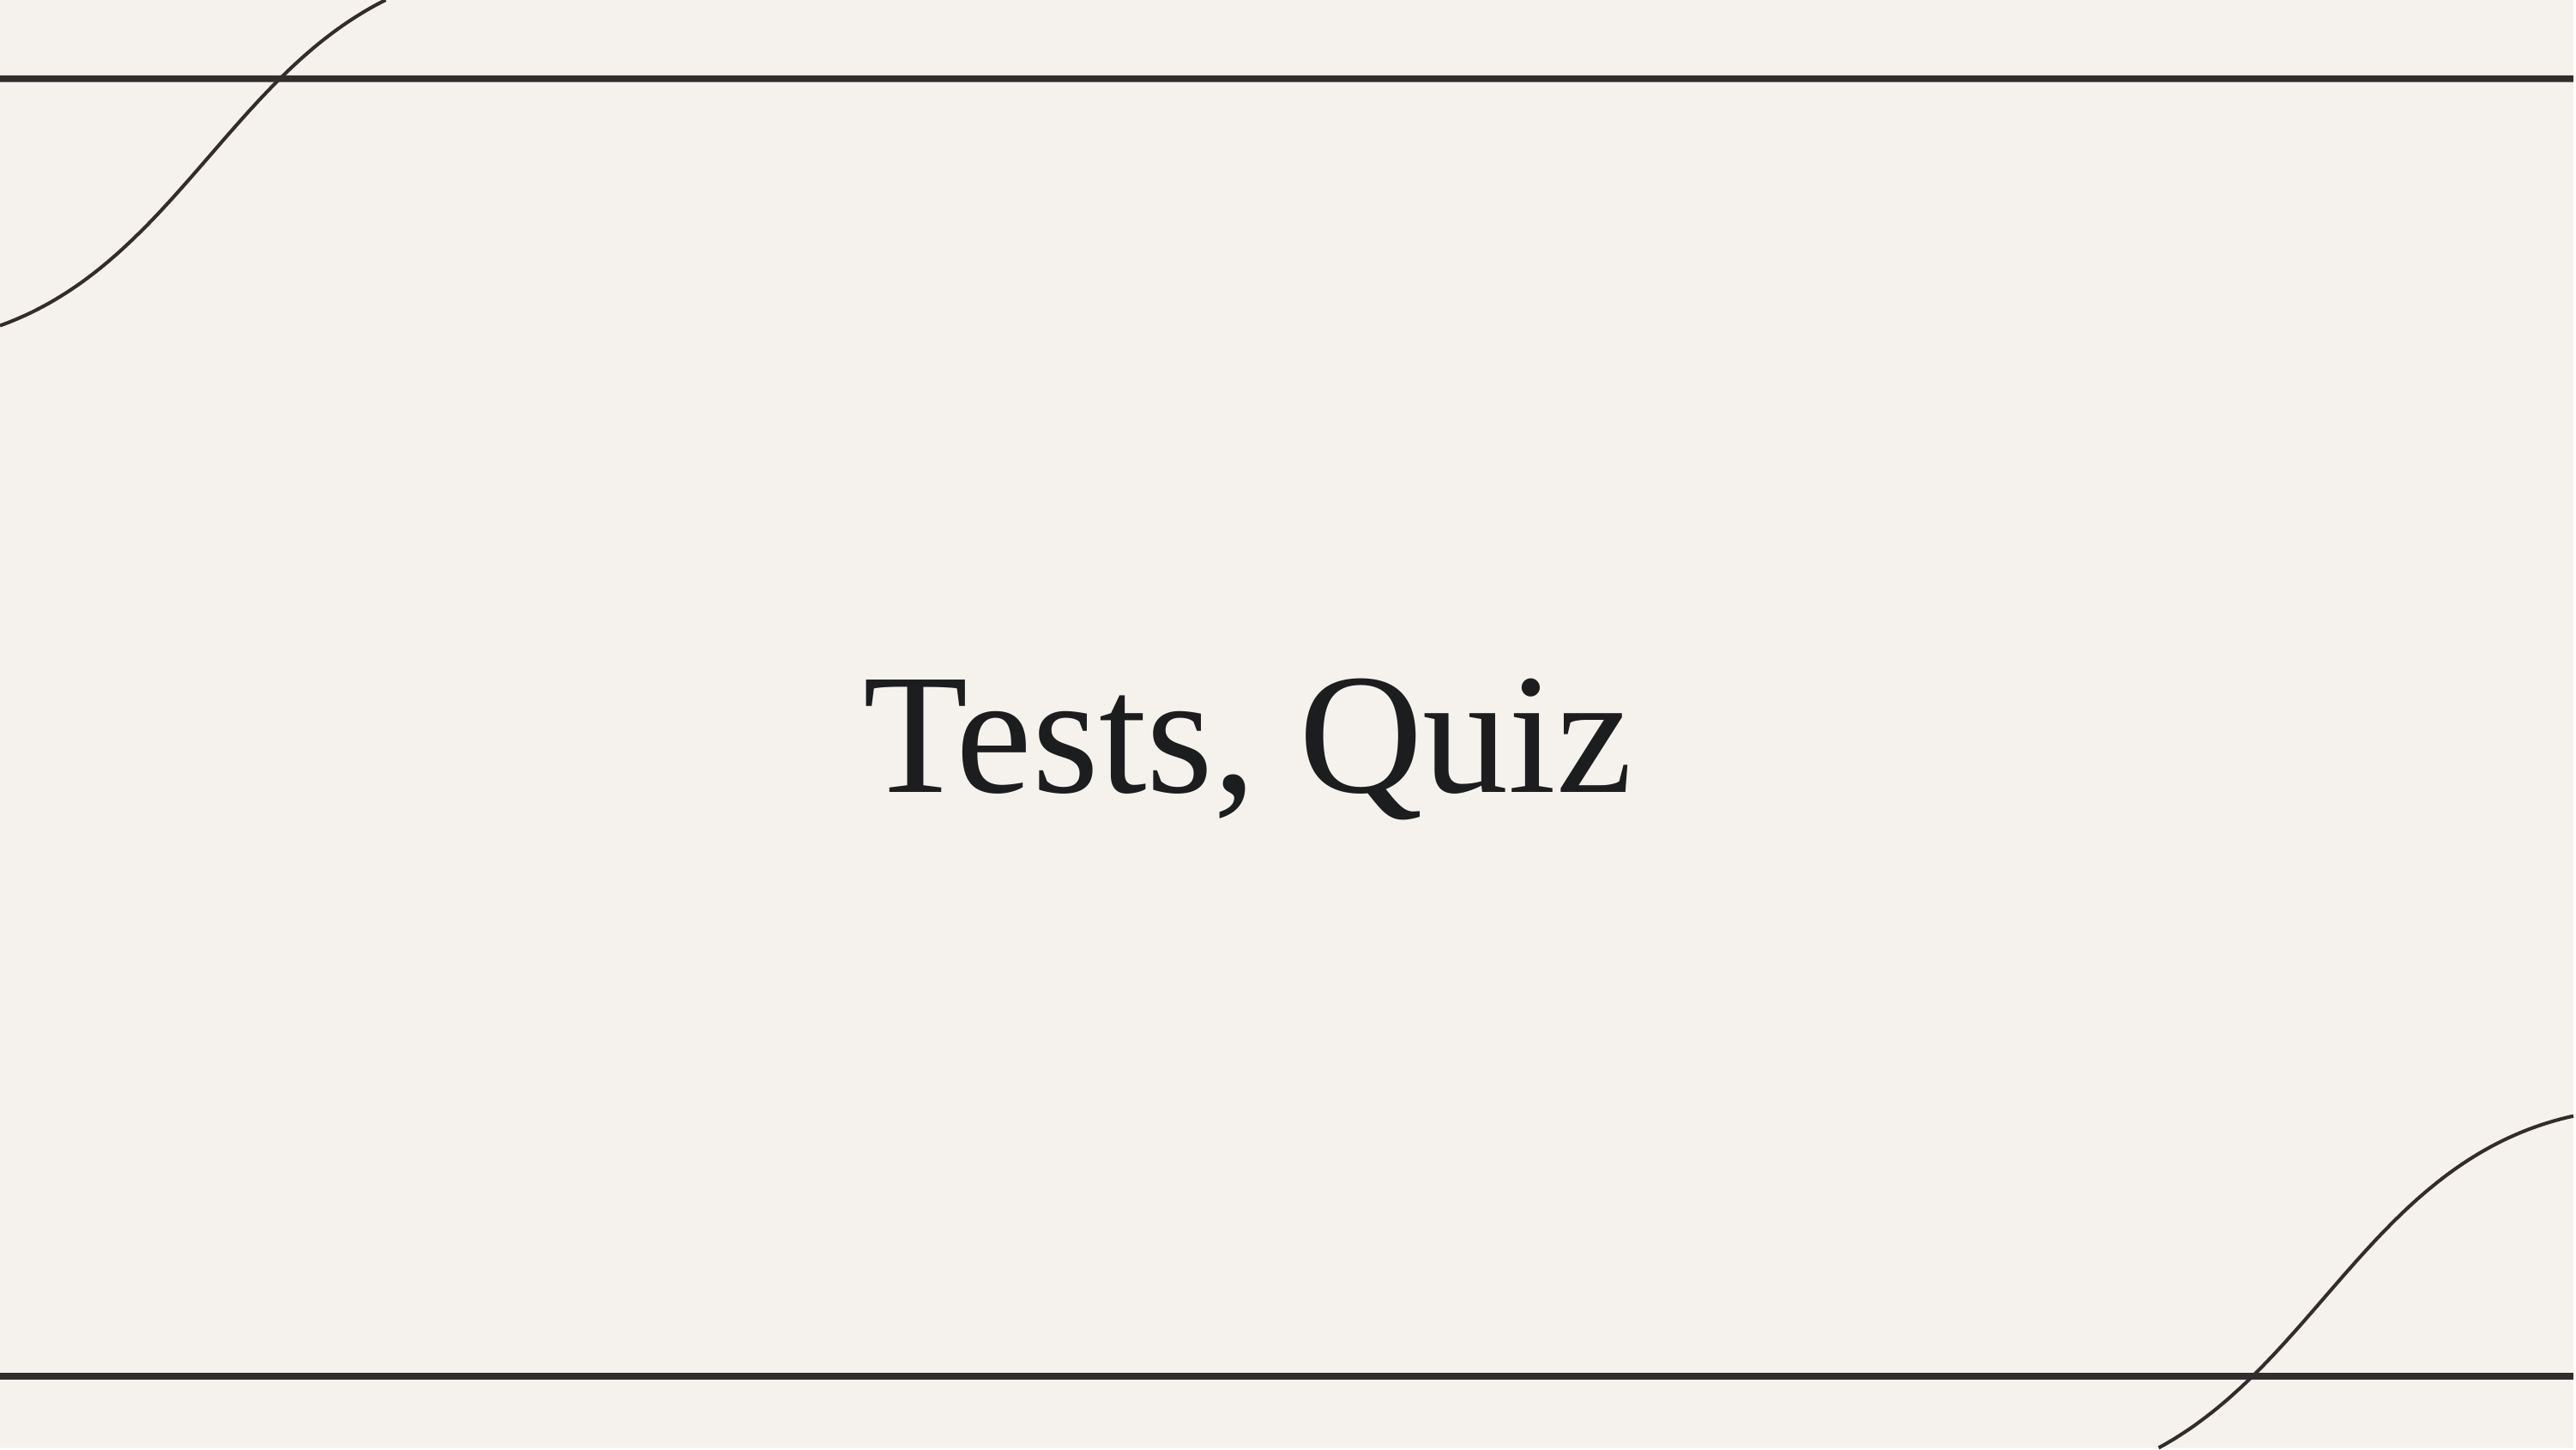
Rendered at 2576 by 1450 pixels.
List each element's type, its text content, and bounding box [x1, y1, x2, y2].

text_box [2158, 1380, 2249, 1448]
text_box [0, 1373, 2573, 1380]
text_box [0, 0, 2574, 328]
title Tests, Quiz [861, 619, 1714, 863]
text_box [2252, 1115, 2573, 1373]
